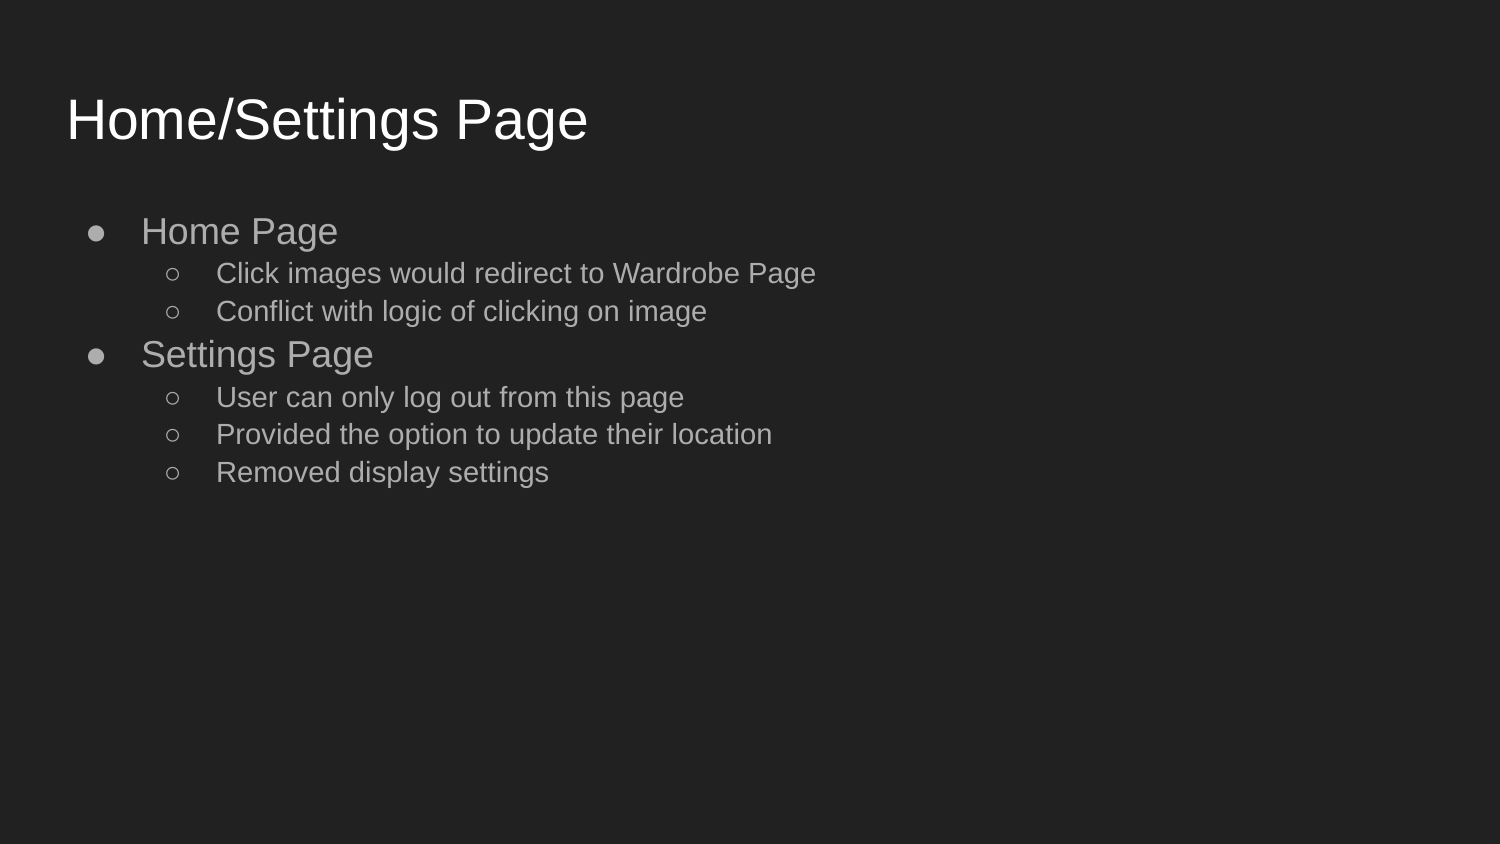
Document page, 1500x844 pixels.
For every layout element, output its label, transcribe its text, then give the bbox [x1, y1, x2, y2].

title Home/Settings Page [51, 72, 1449, 167]
list Home Page Click images would redirect to Wardrobe Page Conflict with logic of clicking on image Settings Page User can only log out from this page Provided the option to update their location Removed display settings [51, 189, 1449, 750]
